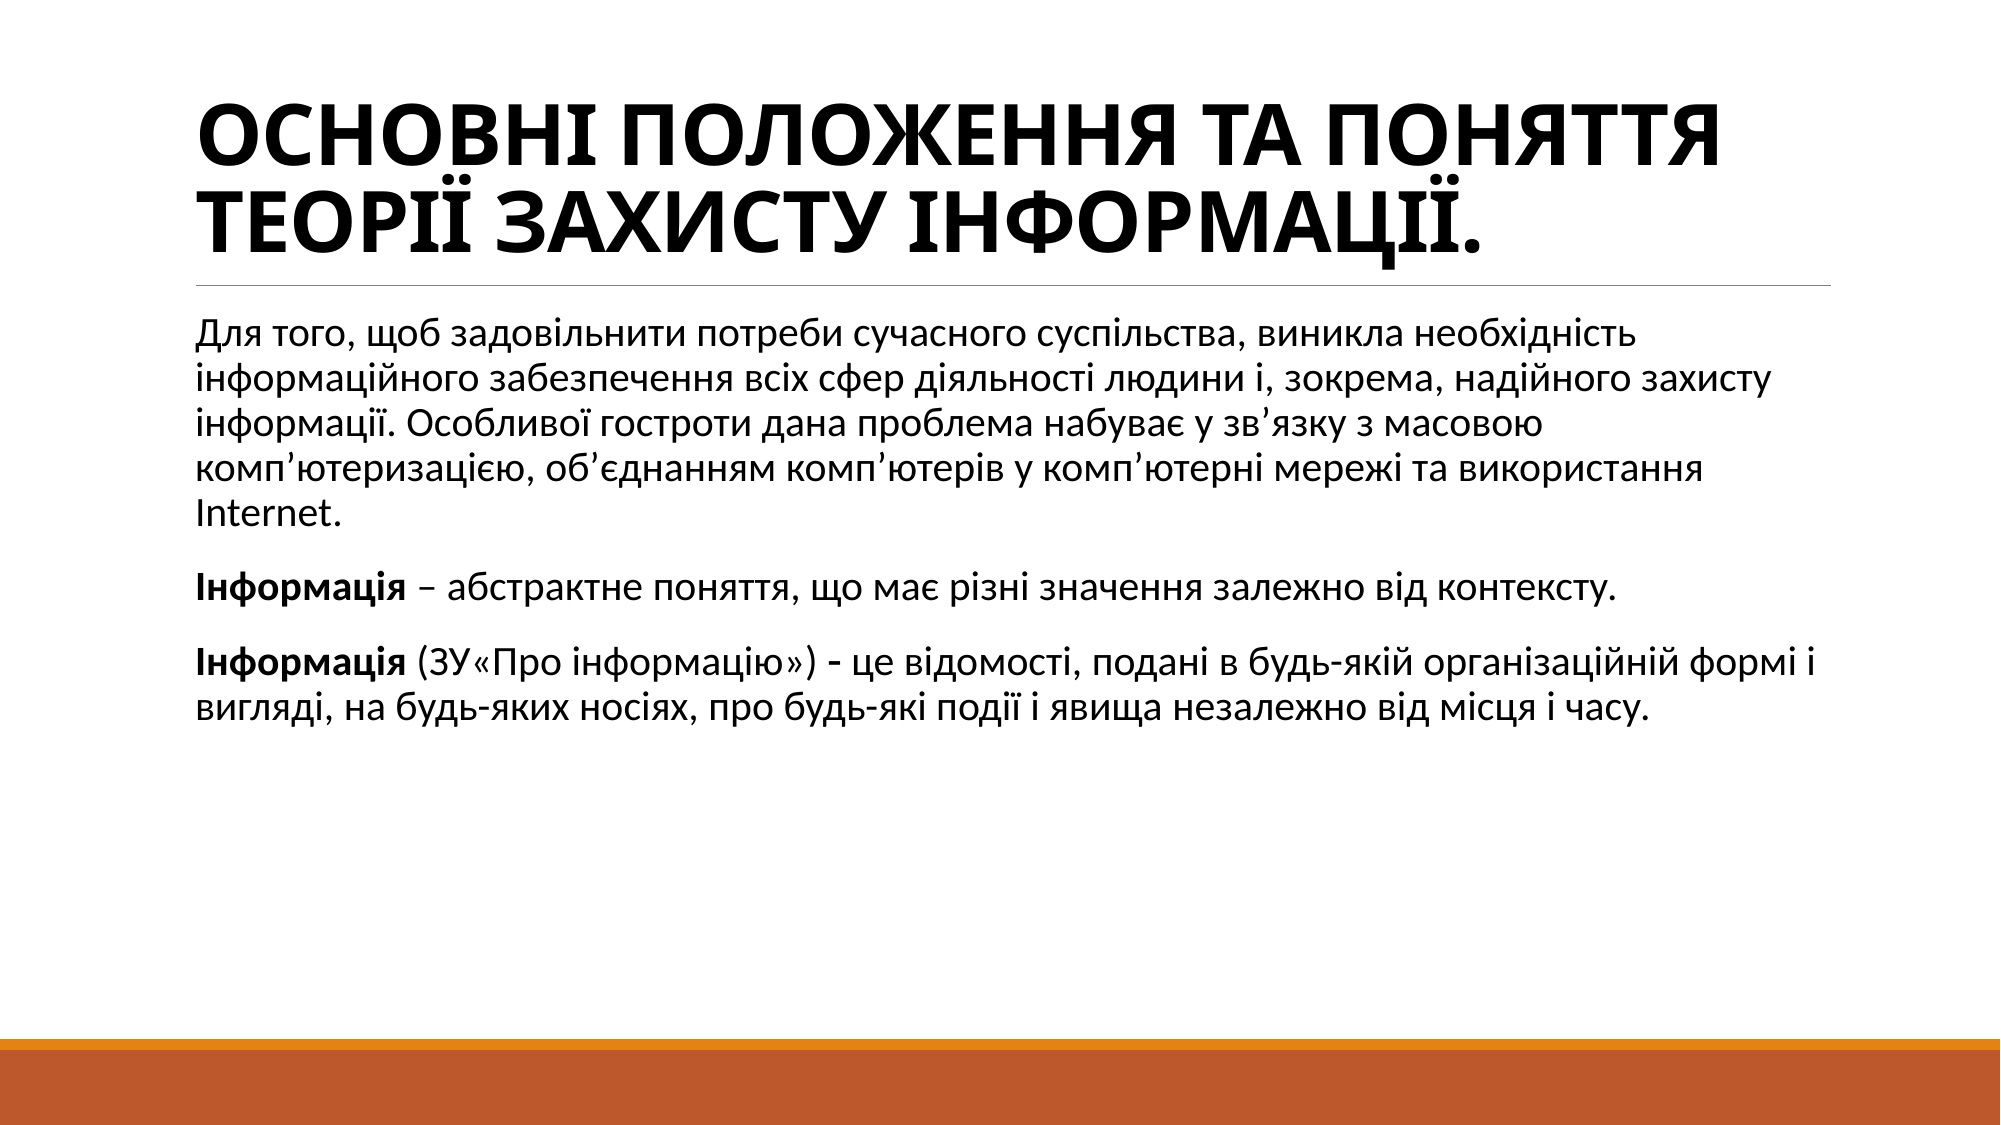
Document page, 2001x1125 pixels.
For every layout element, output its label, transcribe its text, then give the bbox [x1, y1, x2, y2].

list Для того, щоб задовільнити потреби сучасного суспільства, виникла необхідність інформаційного забезпечення всіх сфер діяльності людини і, зокрема, надійного захисту інформації. Особливої гостроти дана проблема набуває у зв’язку з масовою комп’ютеризацією, об’єднанням комп’ютерів у комп’ютерні мережі та використання Internet. Інформація – абстрактне поняття, що має різні значення залежно від контексту. Інформація (ЗУ«Про інформацію»)  це відомості, подані в будь-якій організаційній формі і вигляді, на будь-яких носіях, про будь-які події і явища незалежно від місця і часу. [180, 302, 1830, 963]
title ОСНОВНІ ПОЛОЖЕННЯ ТА ПОНЯТТЯ ТЕОРІЇ ЗАХИСТУ ІНФОРМАЦІЇ. [180, 39, 1830, 278]
